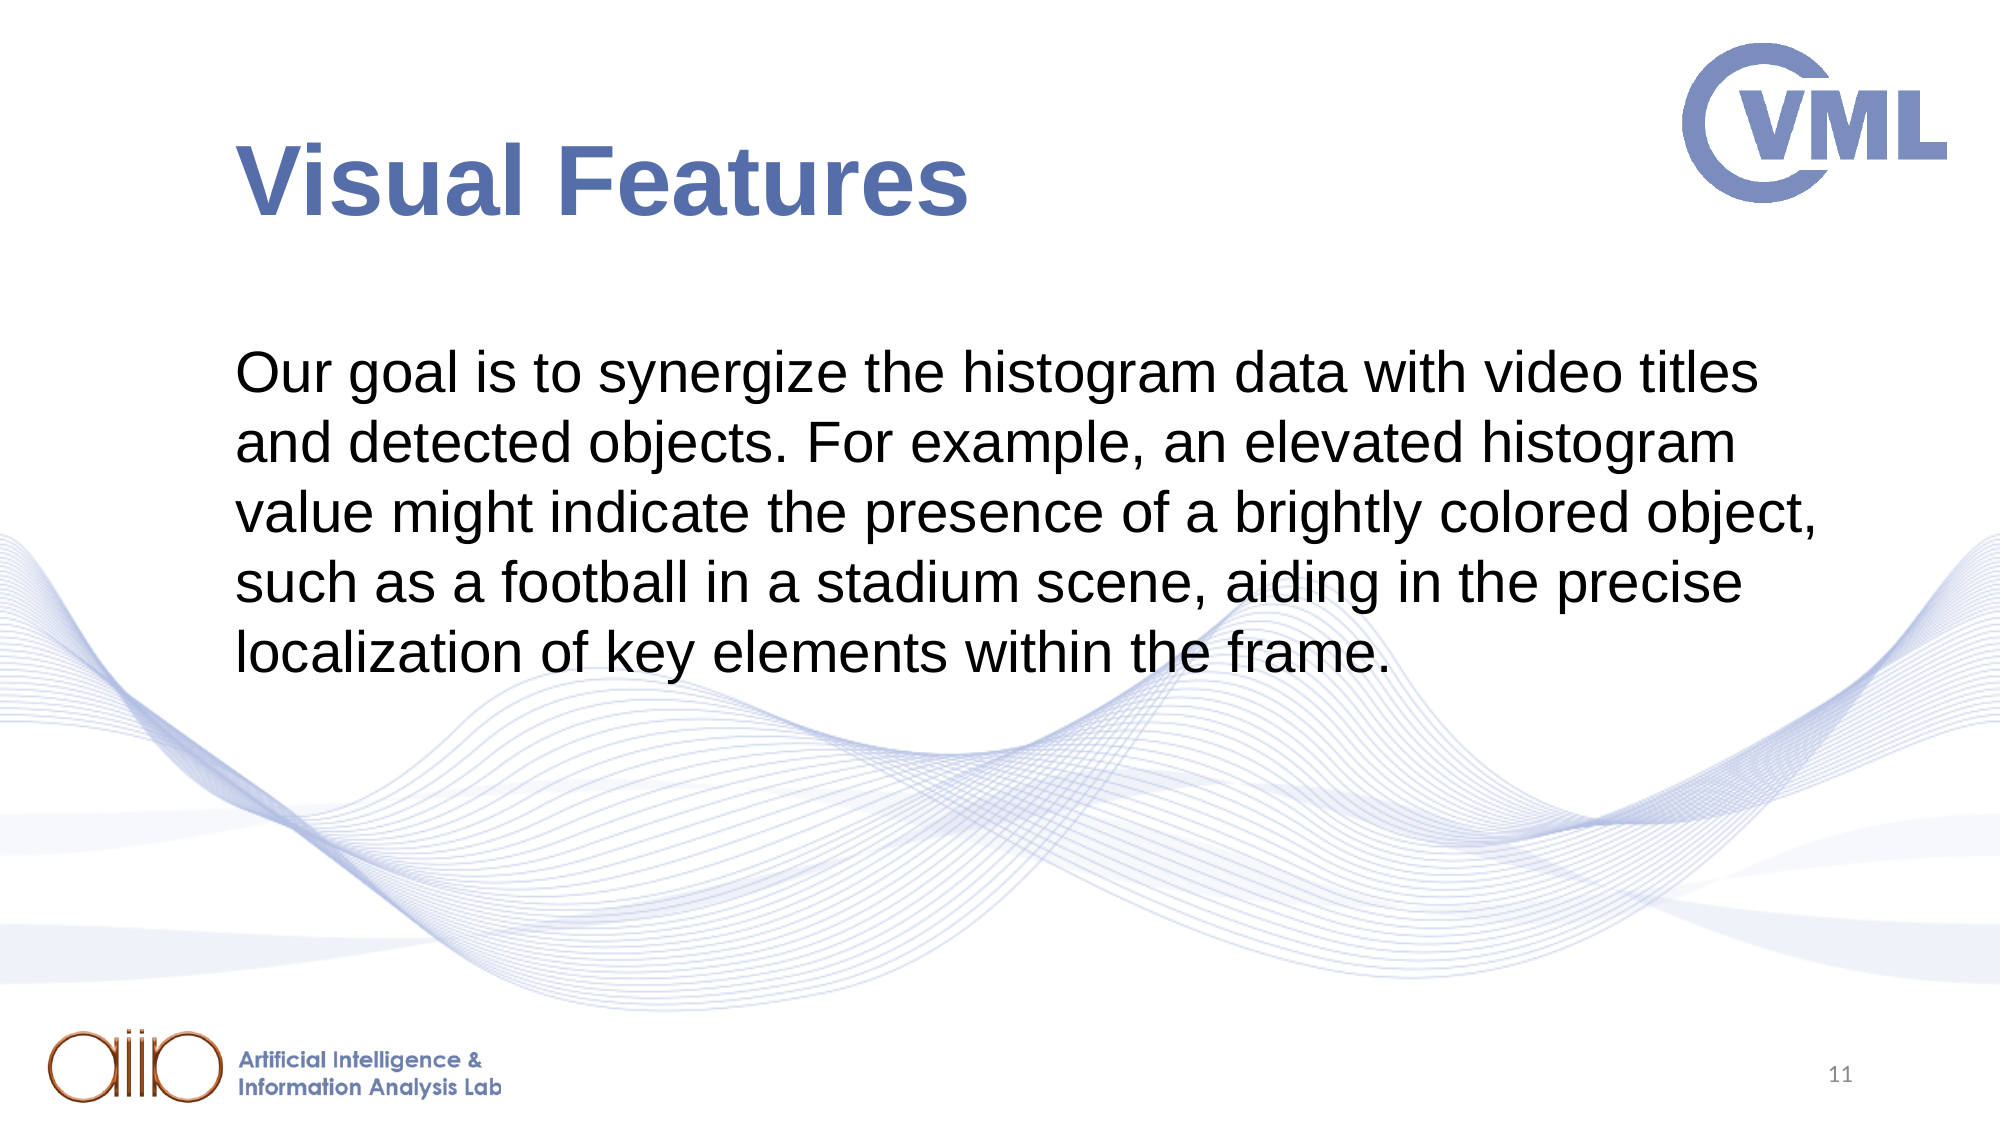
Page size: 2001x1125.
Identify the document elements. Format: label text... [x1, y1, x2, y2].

list Our goal is to synergize the histogram data with video titles and detected objects. For example, an elevated histogram value might indicate the presence of a brightly colored object, such as a football in a stadium scene, aiding in the precise localization of key elements within the frame. [220, 326, 1863, 1024]
slide_number 11 [1401, 1042, 1869, 1103]
title Visual Features [220, 66, 1455, 284]
picture [1647, 19, 1993, 226]
picture [43, 1023, 501, 1106]
